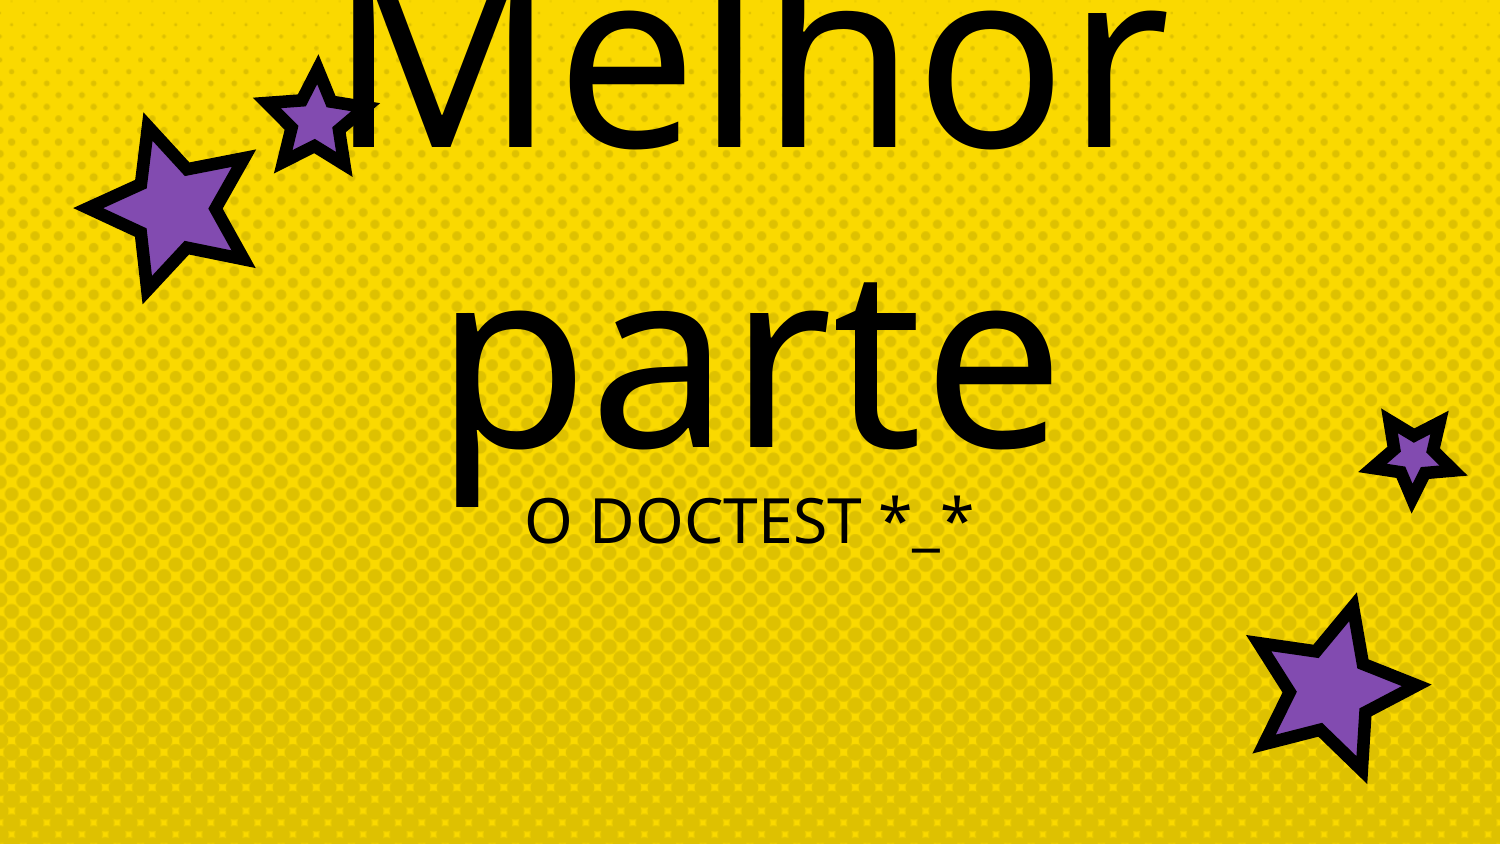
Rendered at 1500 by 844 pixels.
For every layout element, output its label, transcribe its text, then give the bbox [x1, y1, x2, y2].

text_box [266, 69, 366, 165]
text_box [88, 126, 245, 291]
text_box [1258, 606, 1417, 771]
subtitle O DOCTEST *_* [112, 465, 1388, 595]
text_box [1372, 420, 1454, 499]
title Melhor parte [112, 322, 1388, 465]
